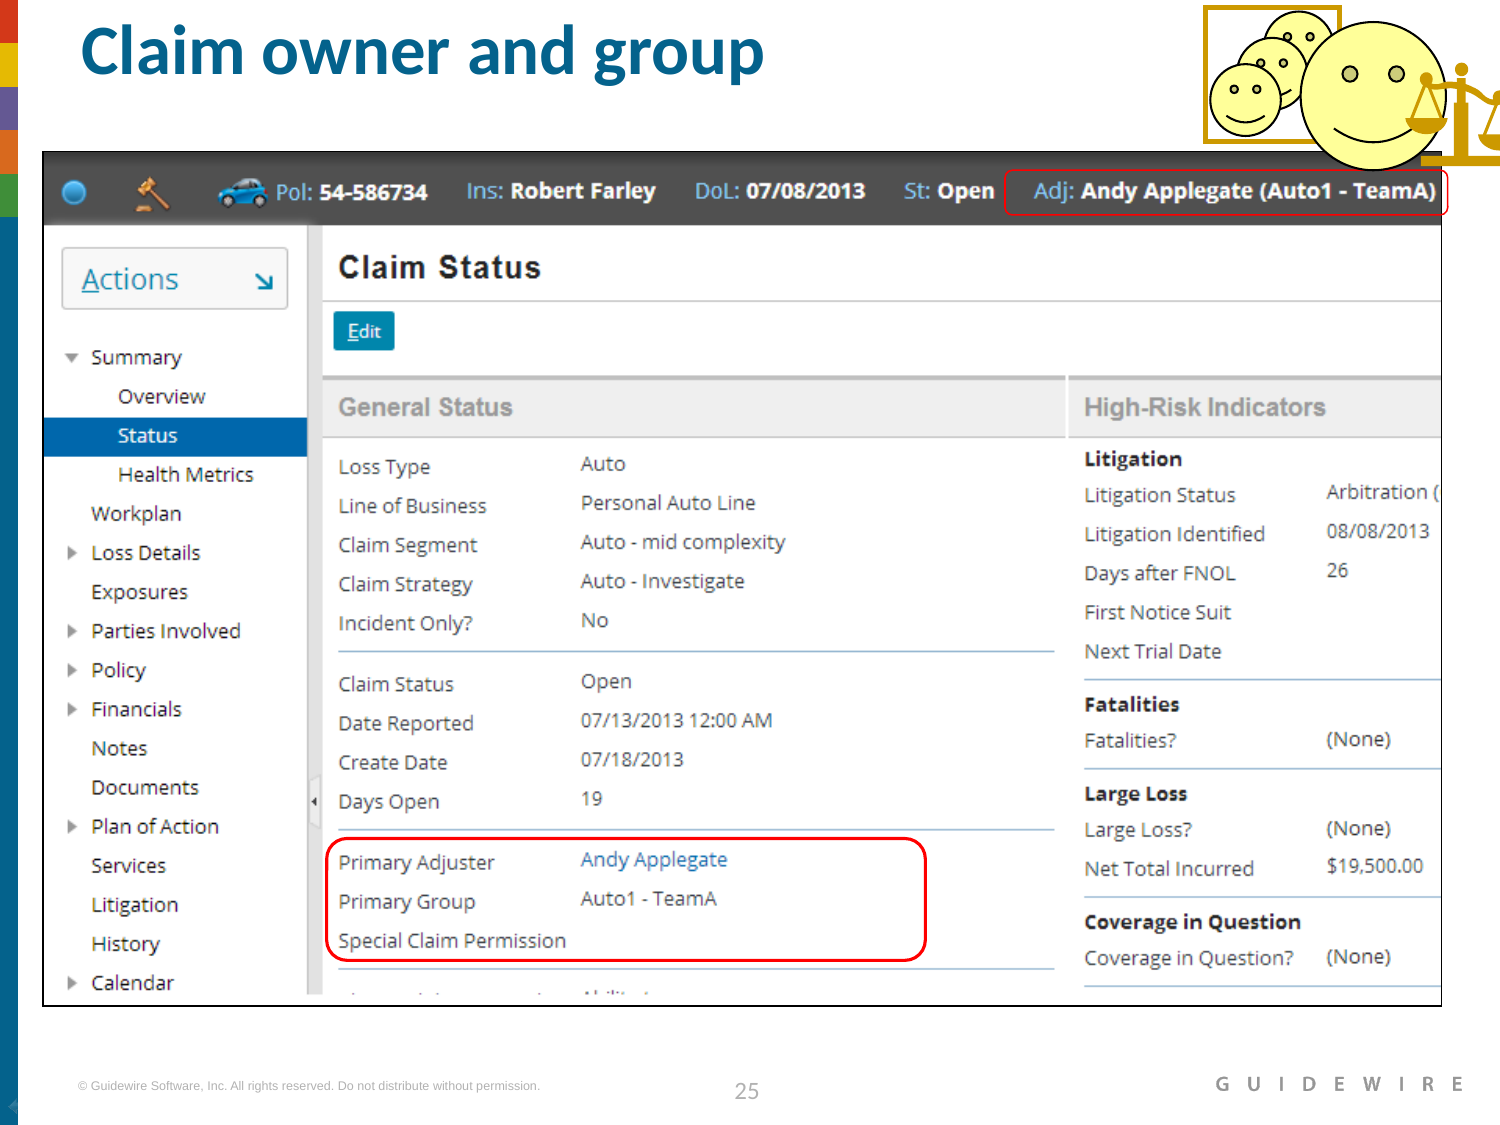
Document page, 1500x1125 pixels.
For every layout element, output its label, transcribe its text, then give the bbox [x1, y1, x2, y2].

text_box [1205, 7, 1340, 142]
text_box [1300, 21, 1500, 171]
picture [10, 1101, 18, 1111]
picture [43, 151, 1441, 1006]
picture [0, 0, 18, 216]
title Claim owner and group [81, 19, 1200, 142]
picture [1215, 1073, 1480, 1096]
